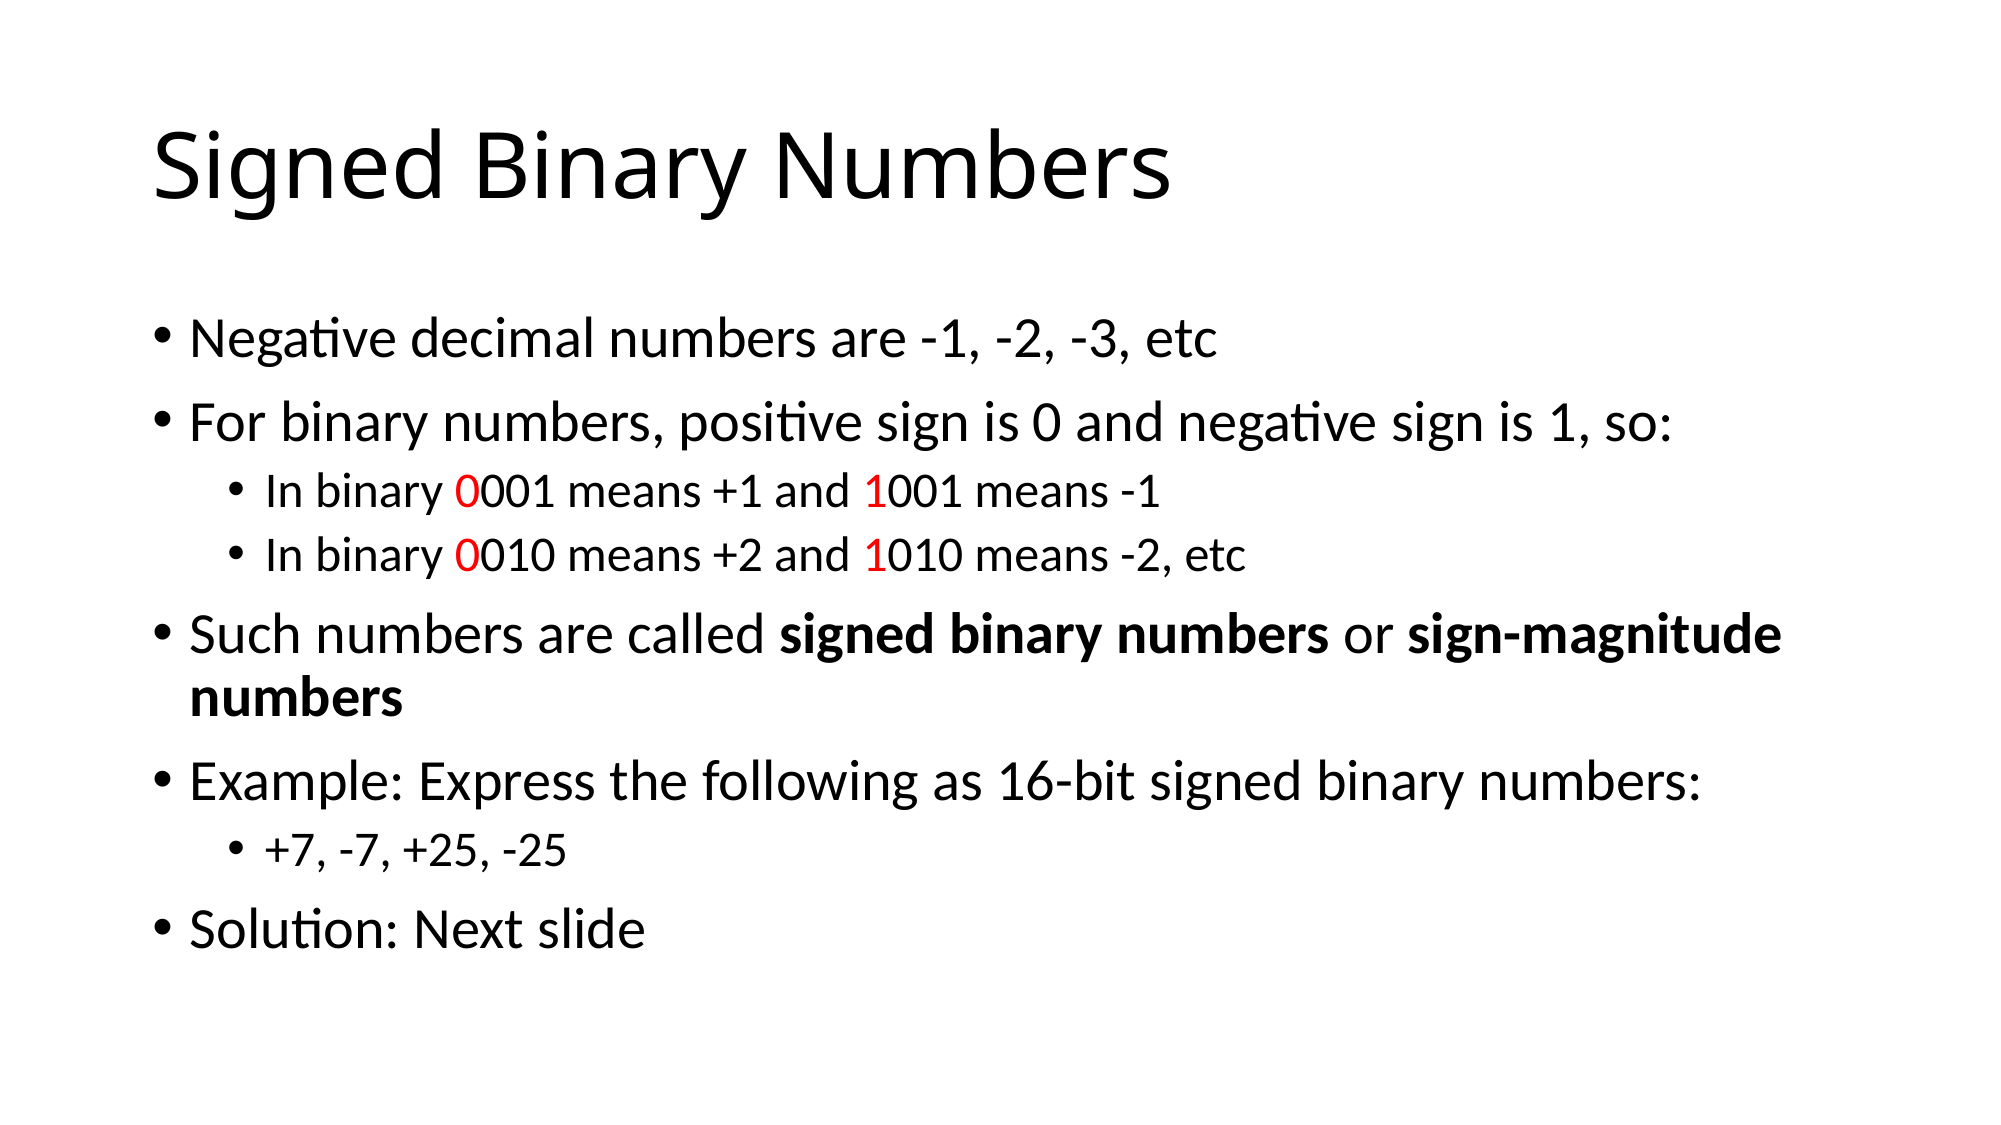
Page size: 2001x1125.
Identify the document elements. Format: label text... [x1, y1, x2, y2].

list Negative decimal numbers are -1, -2, -3, etc For binary numbers, positive sign is 0 and negative sign is 1, so: In binary 0001 means +1 and 1001 means -1 In binary 0010 means +2 and 1010 means -2, etc Such numbers are called signed binary numbers or sign-magnitude numbers Example: Express the following as 16-bit signed binary numbers: +7, -7, +25, -25 Solution: Next slide [137, 299, 1863, 1014]
title Signed Binary Numbers [137, 59, 1863, 278]
